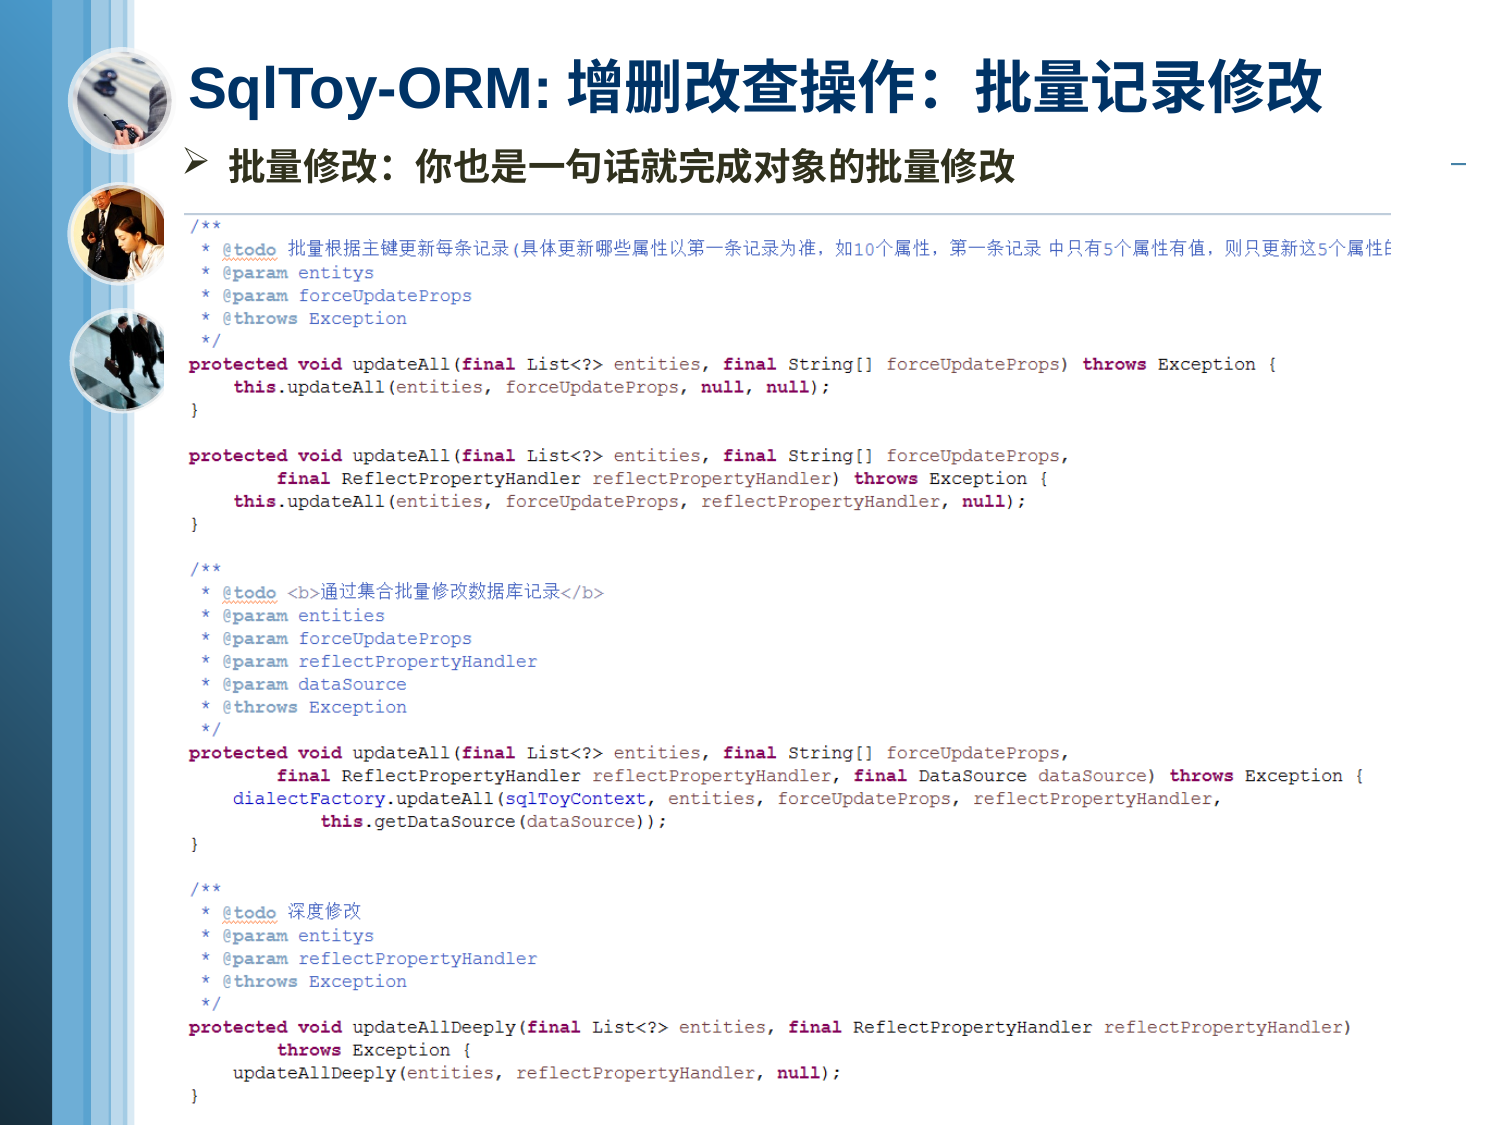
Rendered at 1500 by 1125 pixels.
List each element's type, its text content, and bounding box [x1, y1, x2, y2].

picture [74, 189, 166, 279]
picture [78, 57, 166, 144]
title SqlToy-ORM:增删改查操作：批量记录修改 [172, 17, 1479, 154]
picture [184, 213, 1391, 1110]
picture [75, 313, 166, 408]
text_box 批量修改：你也是一句话就完成对象的批量修改 [166, 135, 1449, 1068]
